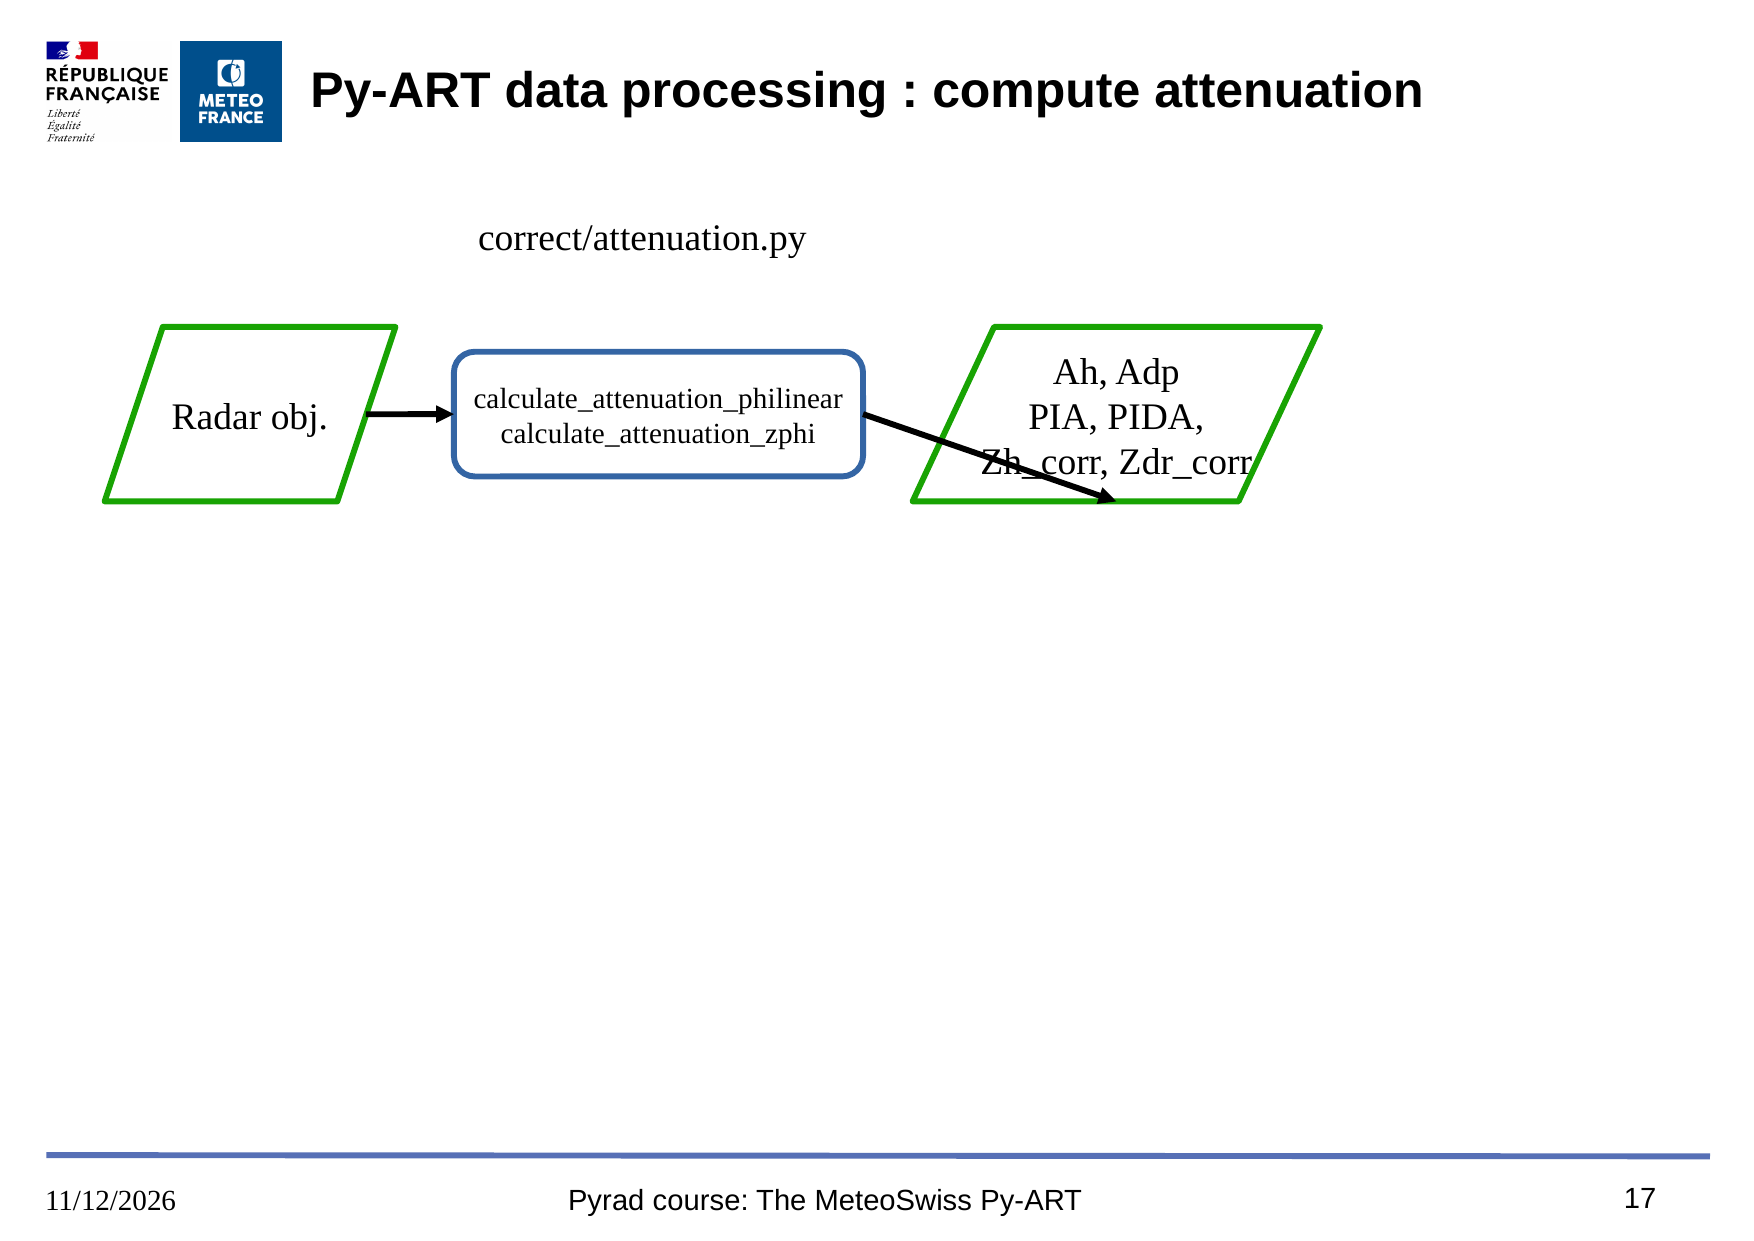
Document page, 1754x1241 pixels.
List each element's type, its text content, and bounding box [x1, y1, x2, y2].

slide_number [44, 1181, 454, 1241]
picture [46, 41, 172, 142]
text_box Radar obj. [104, 326, 396, 502]
text_box correct/attenuation.py [463, 205, 823, 262]
slide_number 17 [1554, 1179, 1726, 1214]
text_box Ah, Adp PIA, PIDA, Zh_corr, Zdr_corr [942, 326, 1321, 502]
title Py-ART data processing : compute attenuation [310, 40, 1697, 142]
footer Pyrad course: The MeteoSwiss Py-ART [454, 1181, 1428, 1241]
text_box calculate_attenuation_philinear calculate_attenuation_zphi [453, 351, 864, 477]
picture [180, 41, 282, 142]
text_box Ah, Adp PIA, PIDA, Zh_corr, Zdr_corr [912, 444, 1098, 502]
